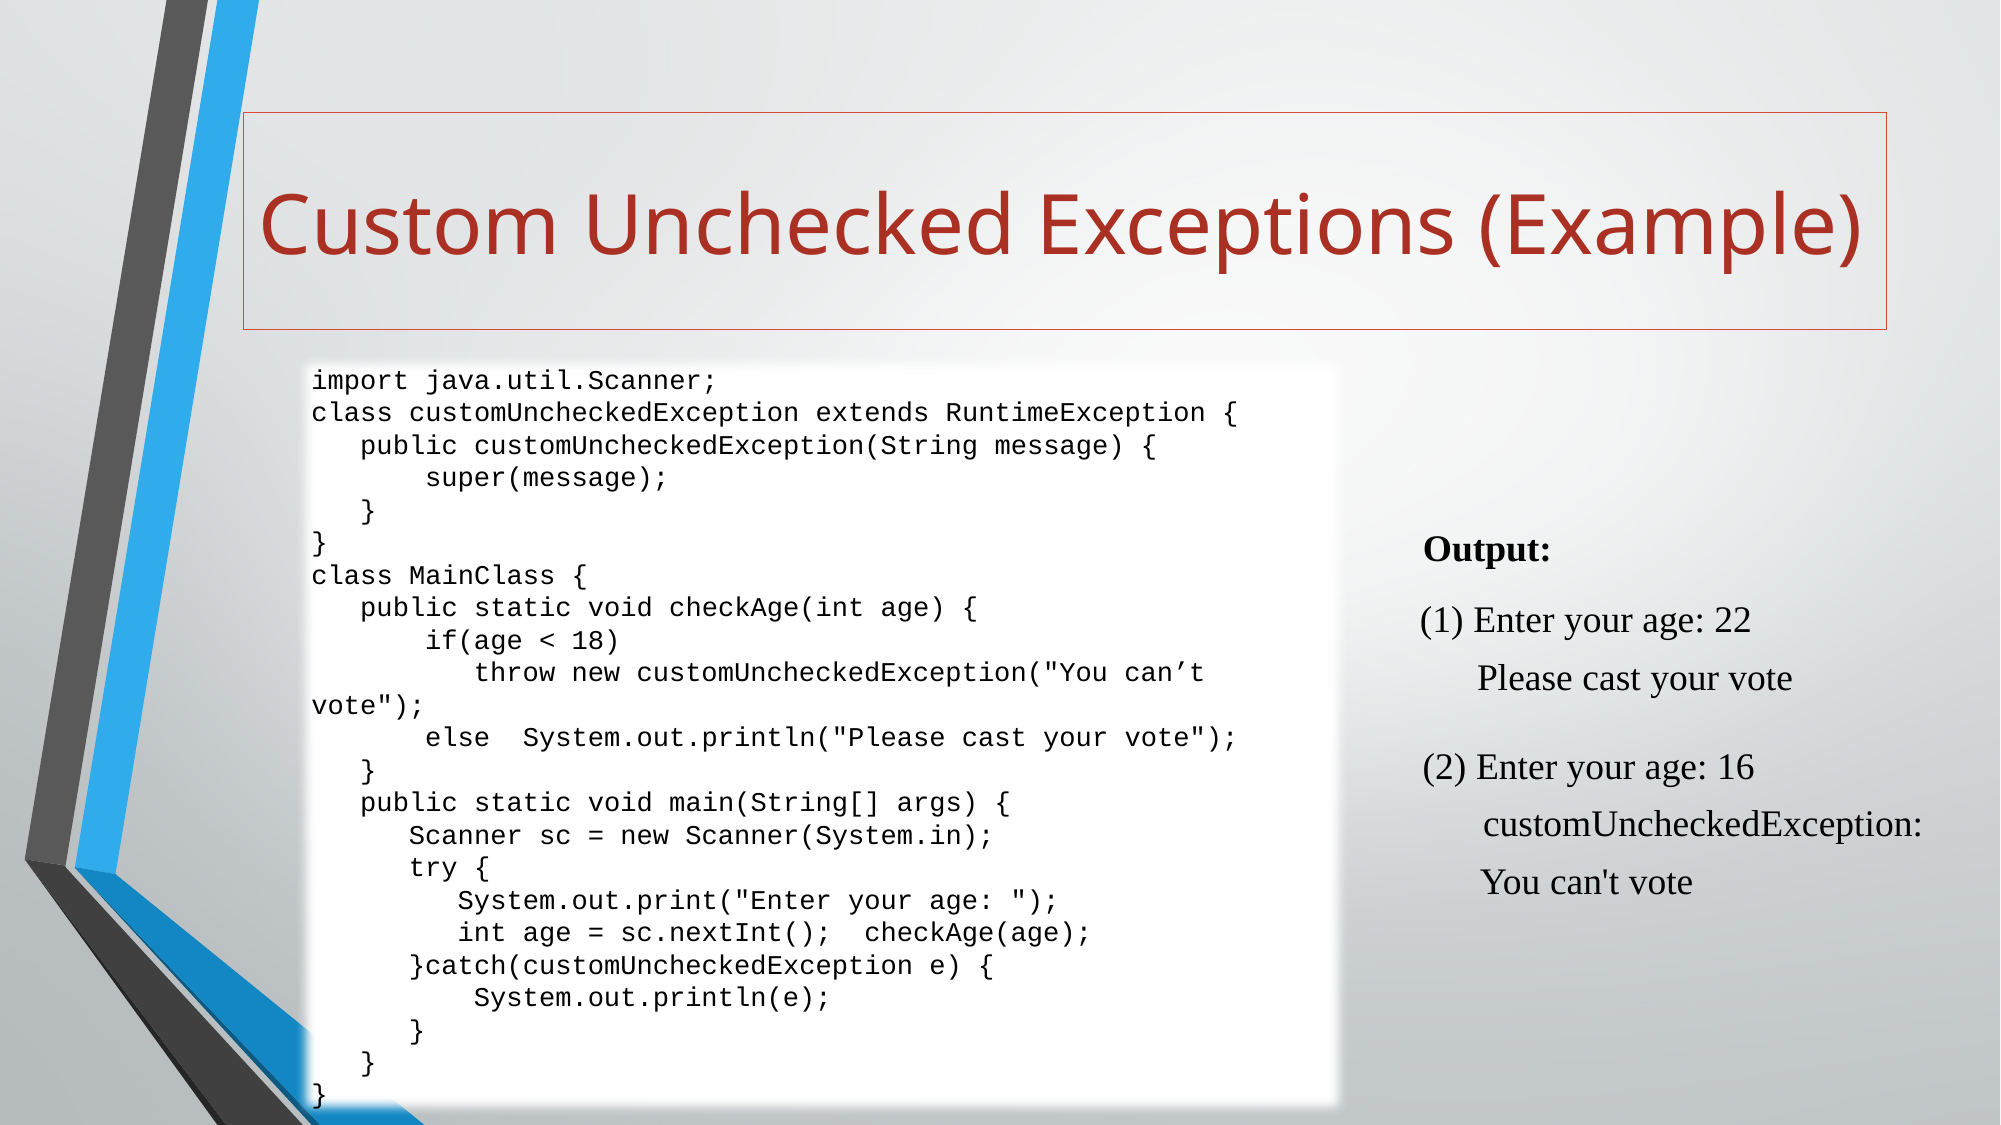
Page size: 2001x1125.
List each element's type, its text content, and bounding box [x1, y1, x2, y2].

title Custom Unchecked Exceptions (Example) [243, 112, 1887, 330]
text_box (1) Enter your age: 22 Please cast your vote [1405, 587, 1887, 706]
text_box Output: [1408, 517, 1906, 577]
text_box (2) Enter your age: 16 customUncheckedException: You can't vote [1407, 734, 1939, 910]
text_box import java.util.Scanner; class customUncheckedException extends RuntimeException { public customUncheckedException(String message) { super(message); } } class MainClass { public static void checkAge(int age) { if(age < 18) throw new customUncheckedException("You can’t vote"); else System.out.println("Please cast your vote"); } public static void main(String[] args) { Scanner sc = new Scanner(System.in); try { System.out.print("Enter your age: "); int age = sc.nextInt(); checkAge(age); }catch(customUncheckedException e) { System.out.println(e); } } } [314, 372, 1332, 1100]
